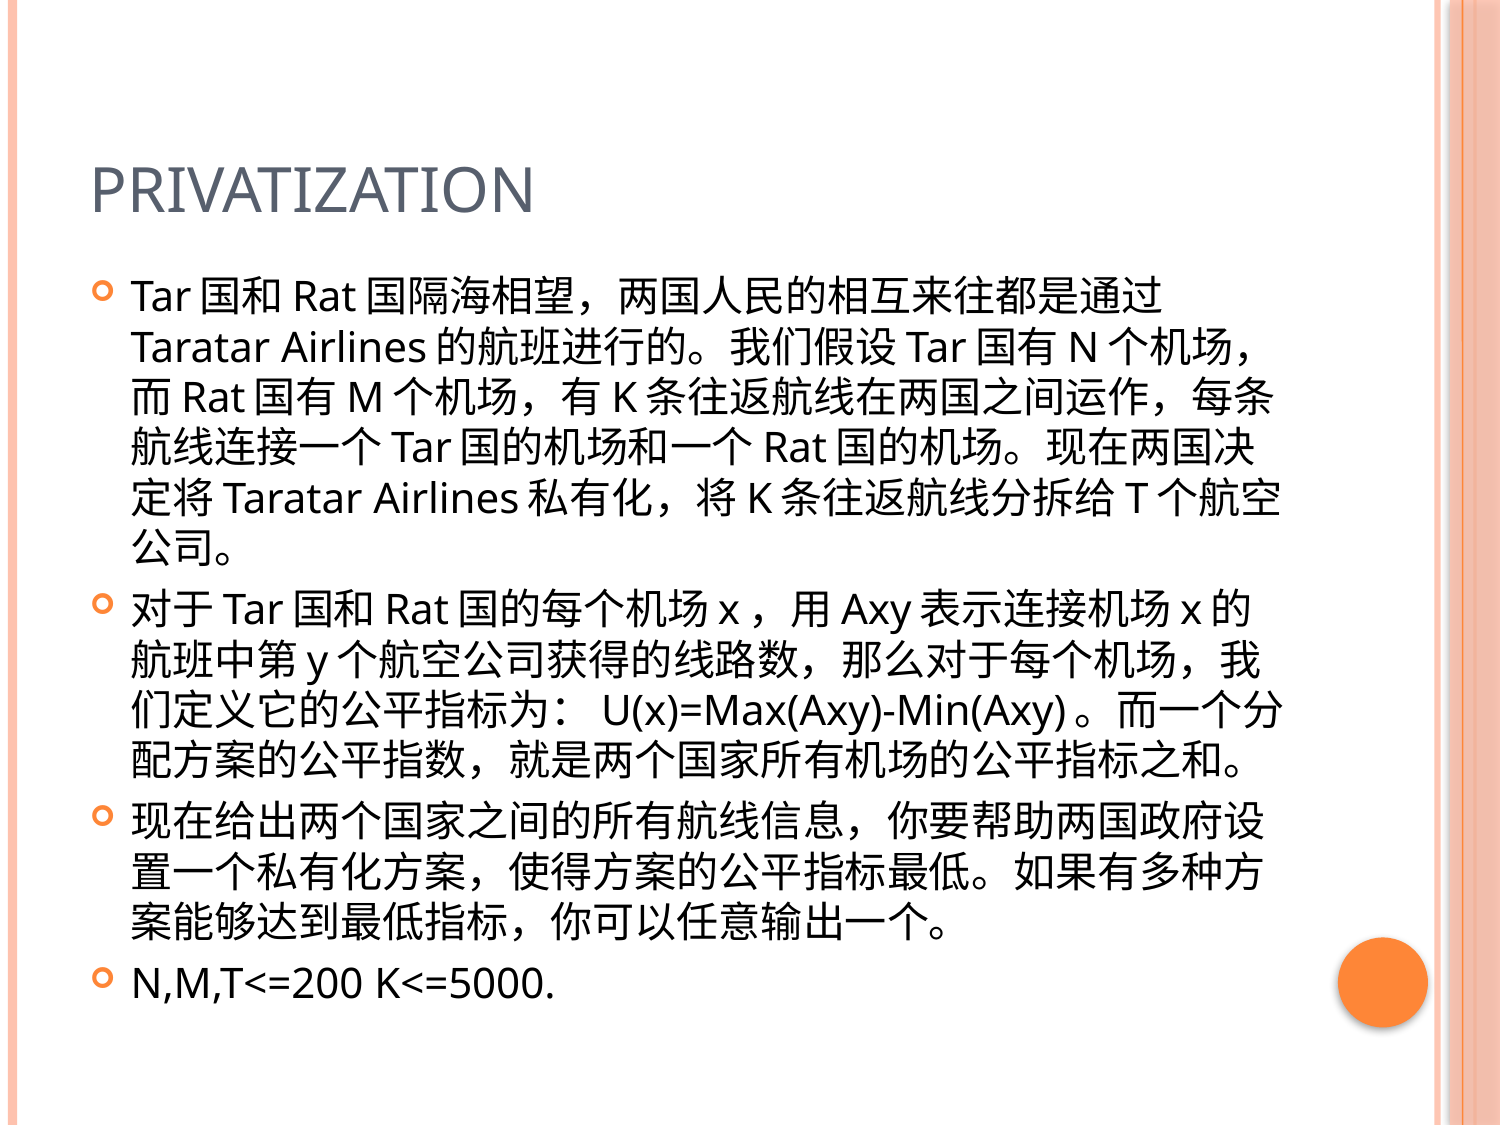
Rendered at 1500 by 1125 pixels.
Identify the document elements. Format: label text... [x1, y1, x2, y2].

list Tar国和Rat国隔海相望，两国人民的相互来往都是通过Taratar Airlines的航班进行的。我们假设Tar国有N个机场，而Rat国有M个机场，有K条往返航线在两国之间运作，每条航线连接一个Tar国的机场和一个Rat国的机场。现在两国决定将Taratar Airlines私有化，将K条往返航线分拆给T个航空公司。 对于Tar国和Rat国的每个机场x，用Axy表示连接机场x的航班中第y个航空公司获得的线路数，那么对于每个机场，我们定义它的公平指标为：U(x)=Max(Axy)-Min(Axy)。而一个分配方案的公平指数，就是两个国家所有机场的公平指标之和。 现在给出两个国家之间的所有航线信息，你要帮助两国政府设置一个私有化方案，使得方案的公平指标最低。如果有多种方案能够达到最低指标，你可以任意输出一个。 N,M,T<=200 K<=5000. [75, 262, 1300, 1062]
title Privatization [75, 45, 1300, 233]
